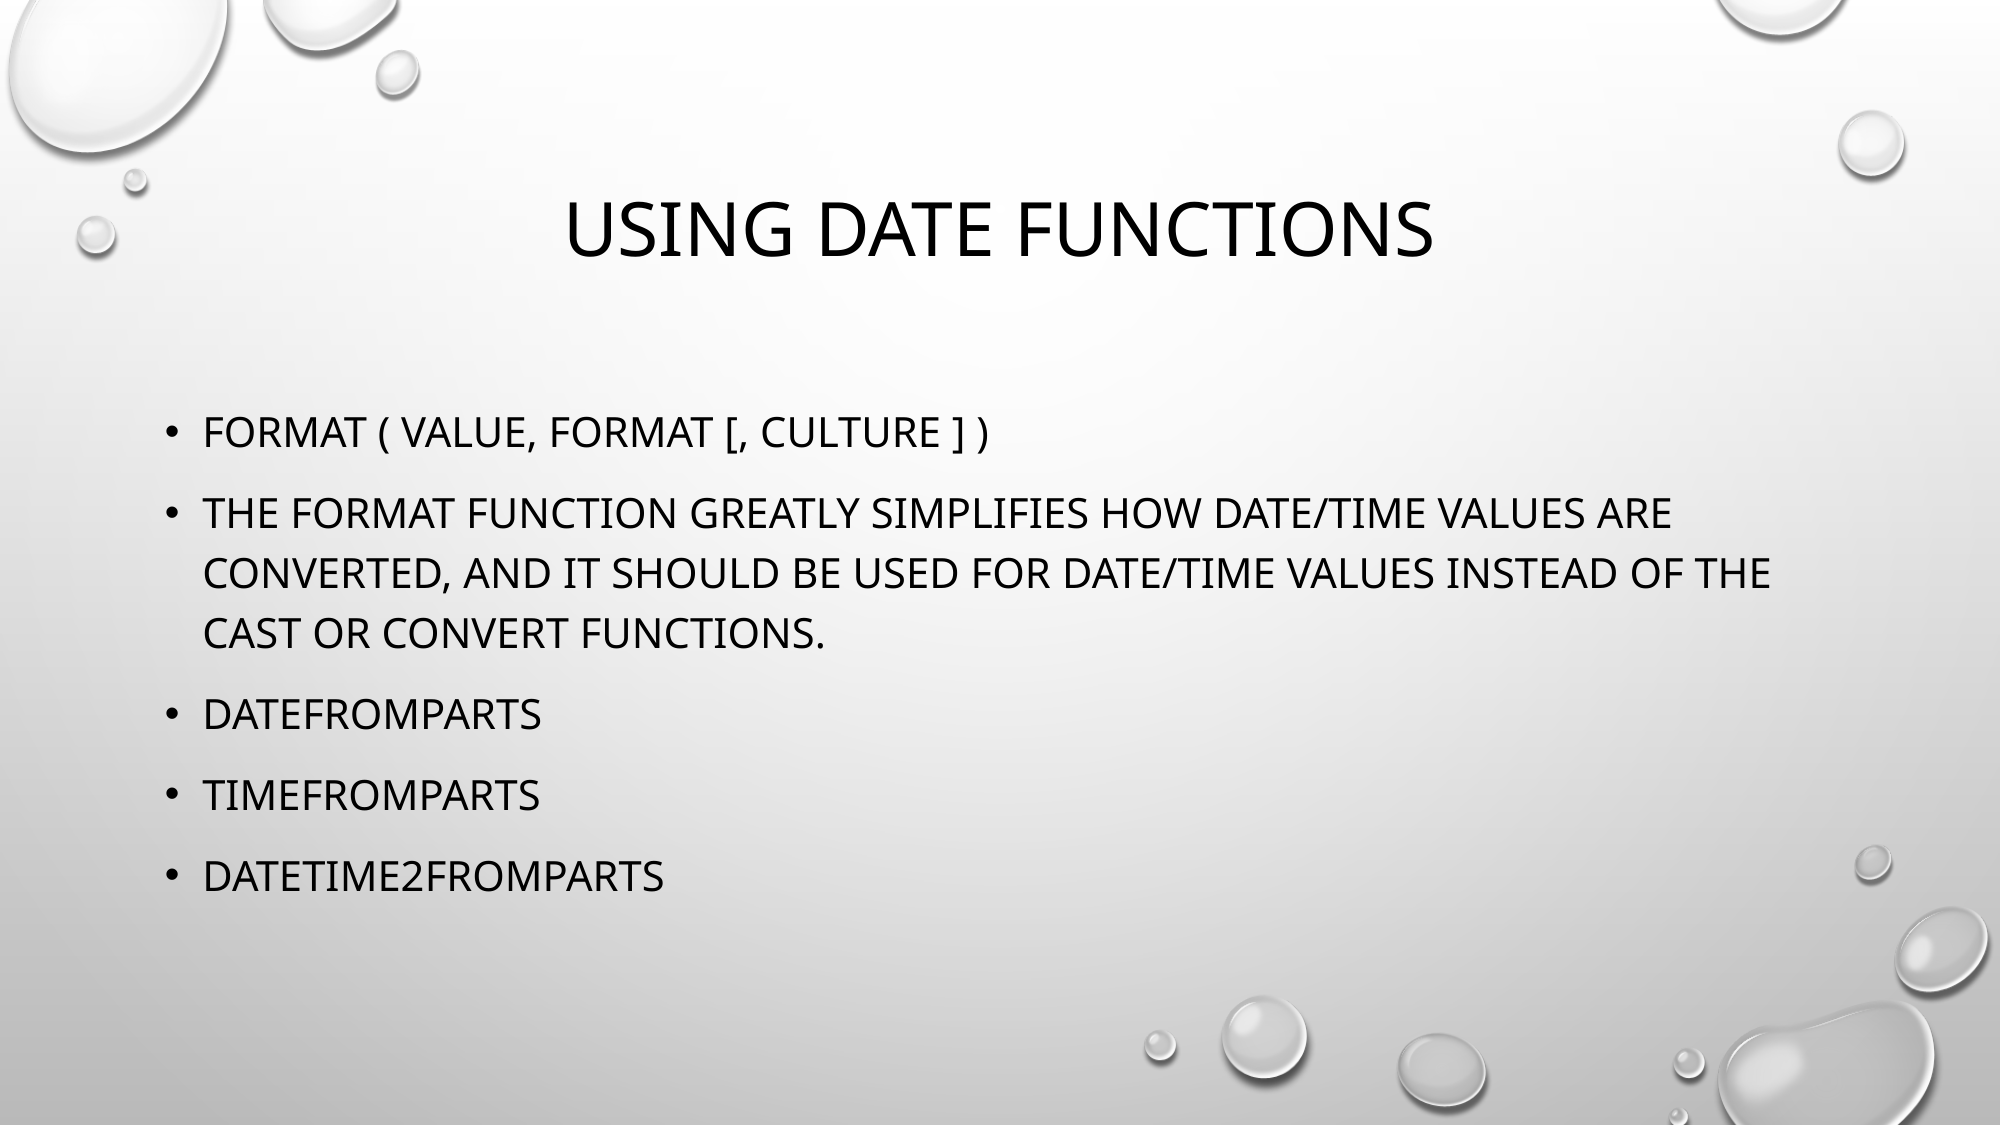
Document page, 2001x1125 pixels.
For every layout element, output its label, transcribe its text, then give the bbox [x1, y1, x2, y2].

title Using Date Functions [149, 101, 1851, 364]
picture [0, 0, 2000, 1125]
list FORMAT ( value, format [, culture ] ) The FORMAT function greatly simplifies how date/time values are converted, and it should be used for date/time values instead of the CAST or CONVERT functions. DATEFROMPARTS TIMEFROMPARTS DATETIME2FROMPARTS [149, 388, 1850, 950]
